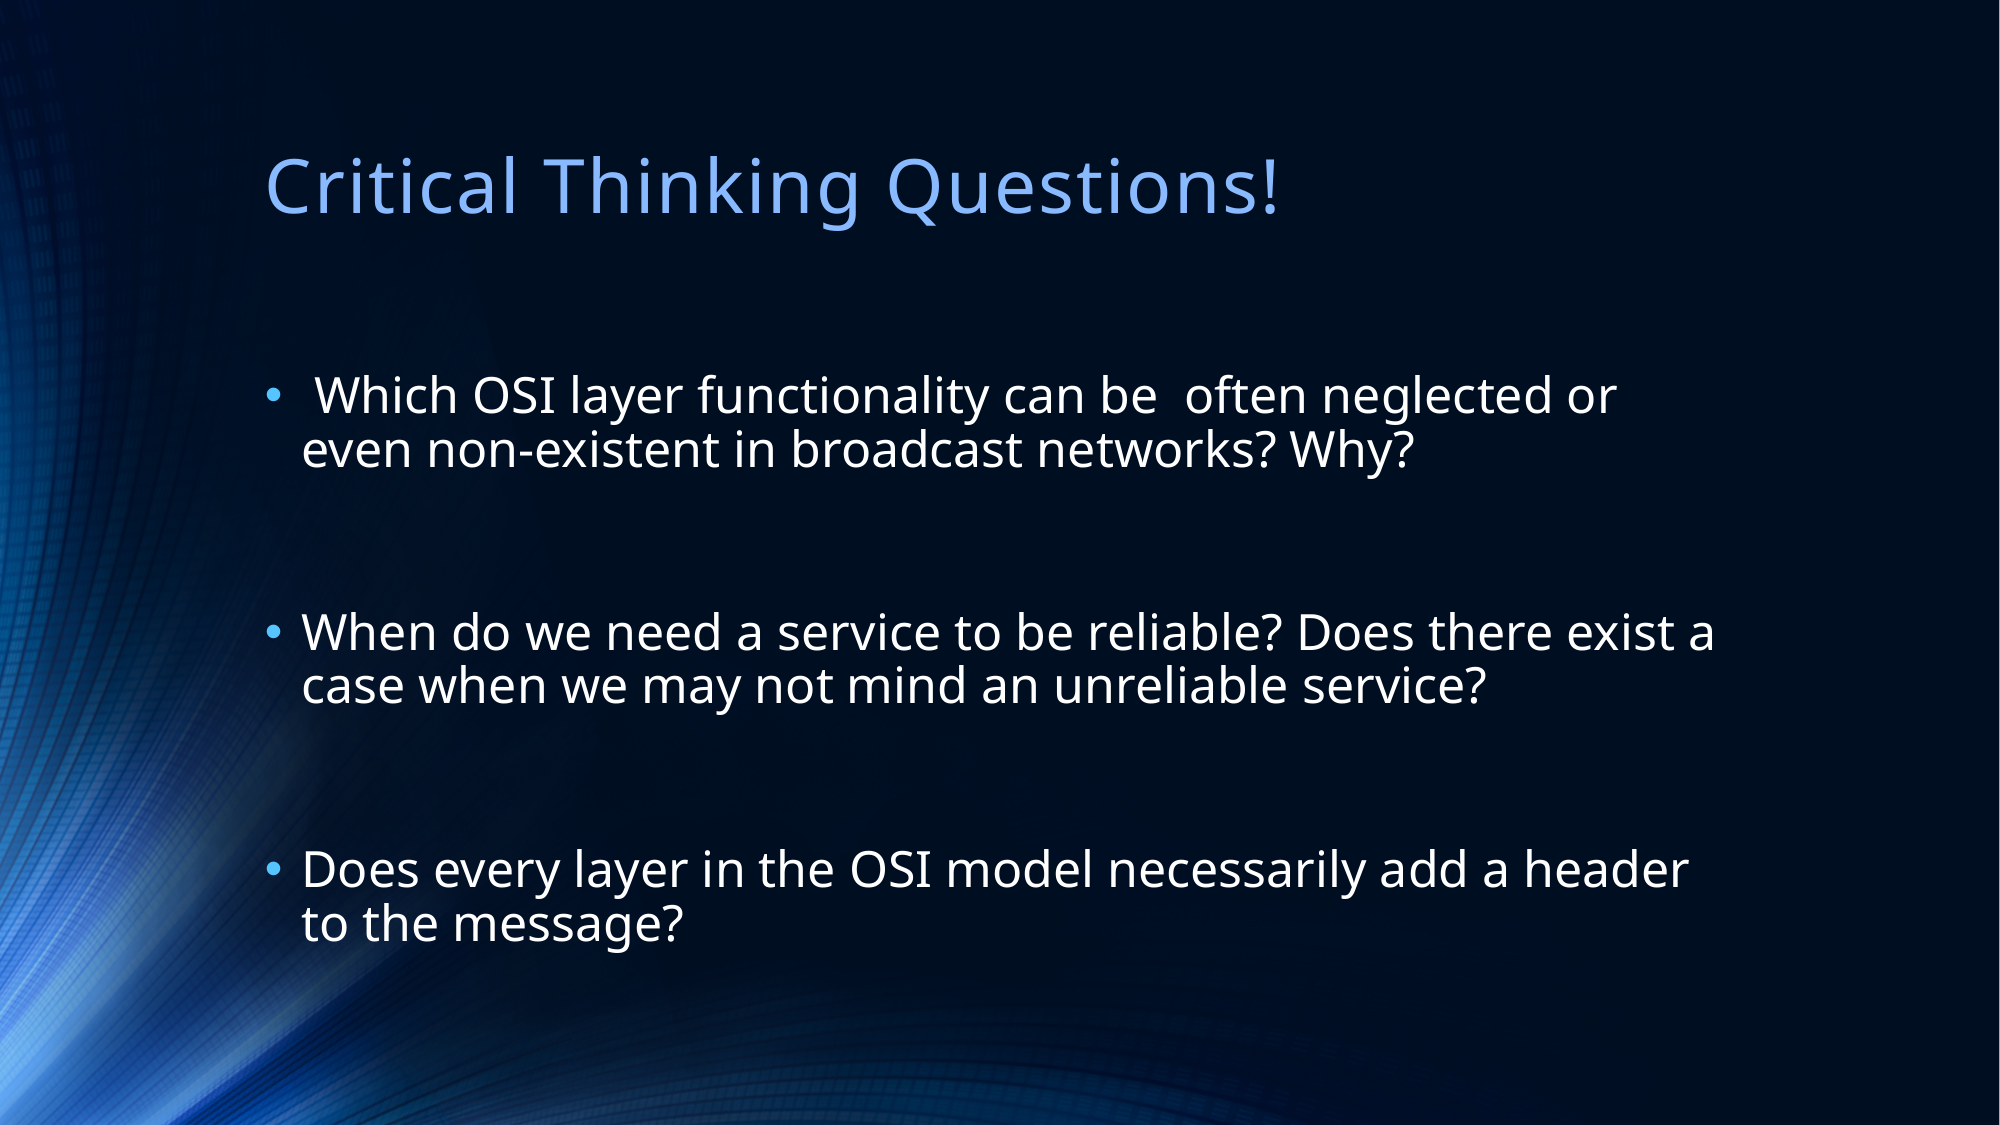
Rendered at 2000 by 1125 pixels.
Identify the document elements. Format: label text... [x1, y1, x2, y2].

list Which OSI layer functionality can be often neglected or even non-existent in broadcast networks? Why? When do we need a service to be reliable? Does there exist a case when we may not mind an unreliable service? Does every layer in the OSI model necessarily add a header to the message? [249, 362, 1749, 988]
picture [0, 0, 2000, 1125]
title Critical Thinking Questions! [249, 75, 1750, 238]
